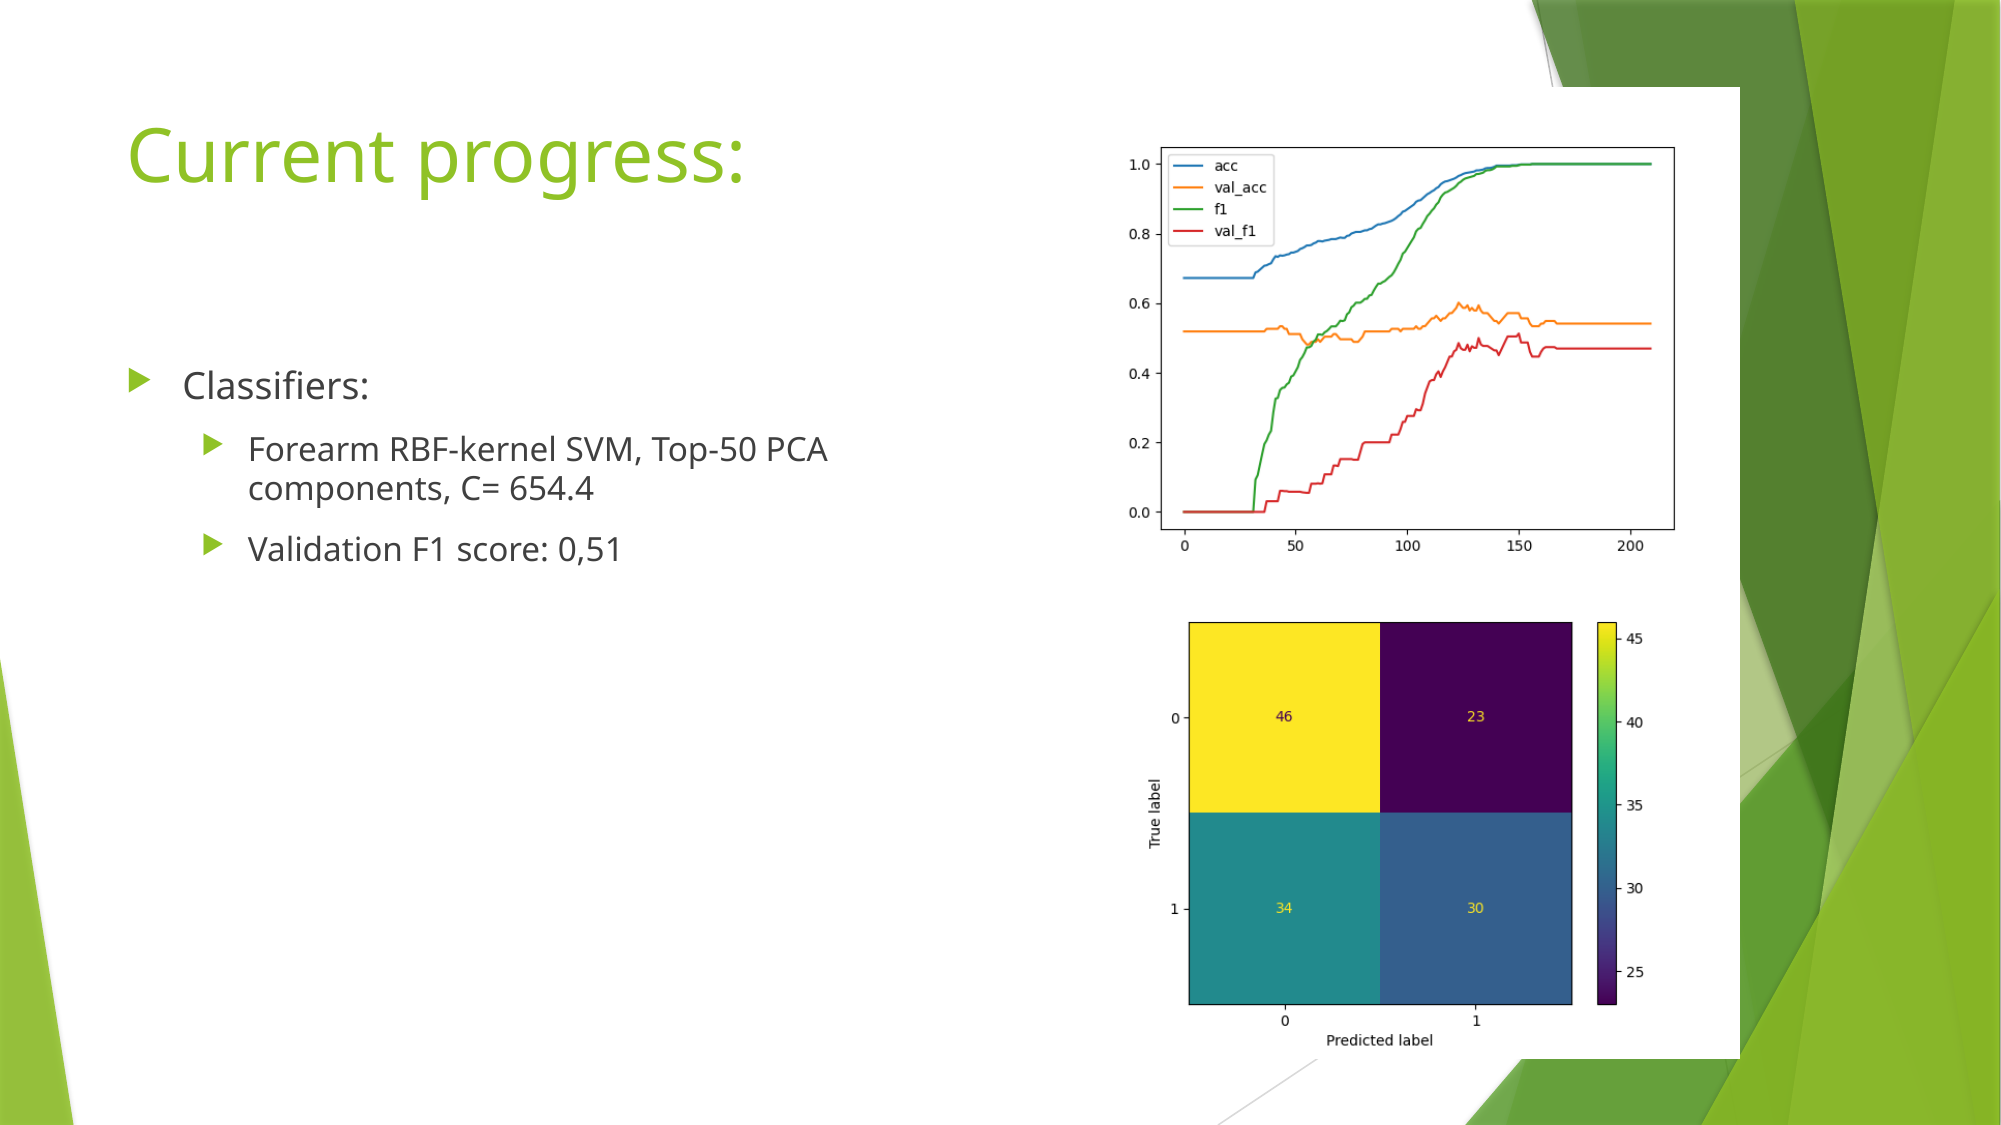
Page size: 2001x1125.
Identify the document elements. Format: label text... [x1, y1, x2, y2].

list Classifiers: Forearm RBF-kernel SVM, Top-50 PCA components, C= 654.4 Validation F1 score: 0,51 [111, 354, 894, 992]
picture [1077, 87, 1740, 1059]
title Current progress: [111, 99, 1073, 317]
